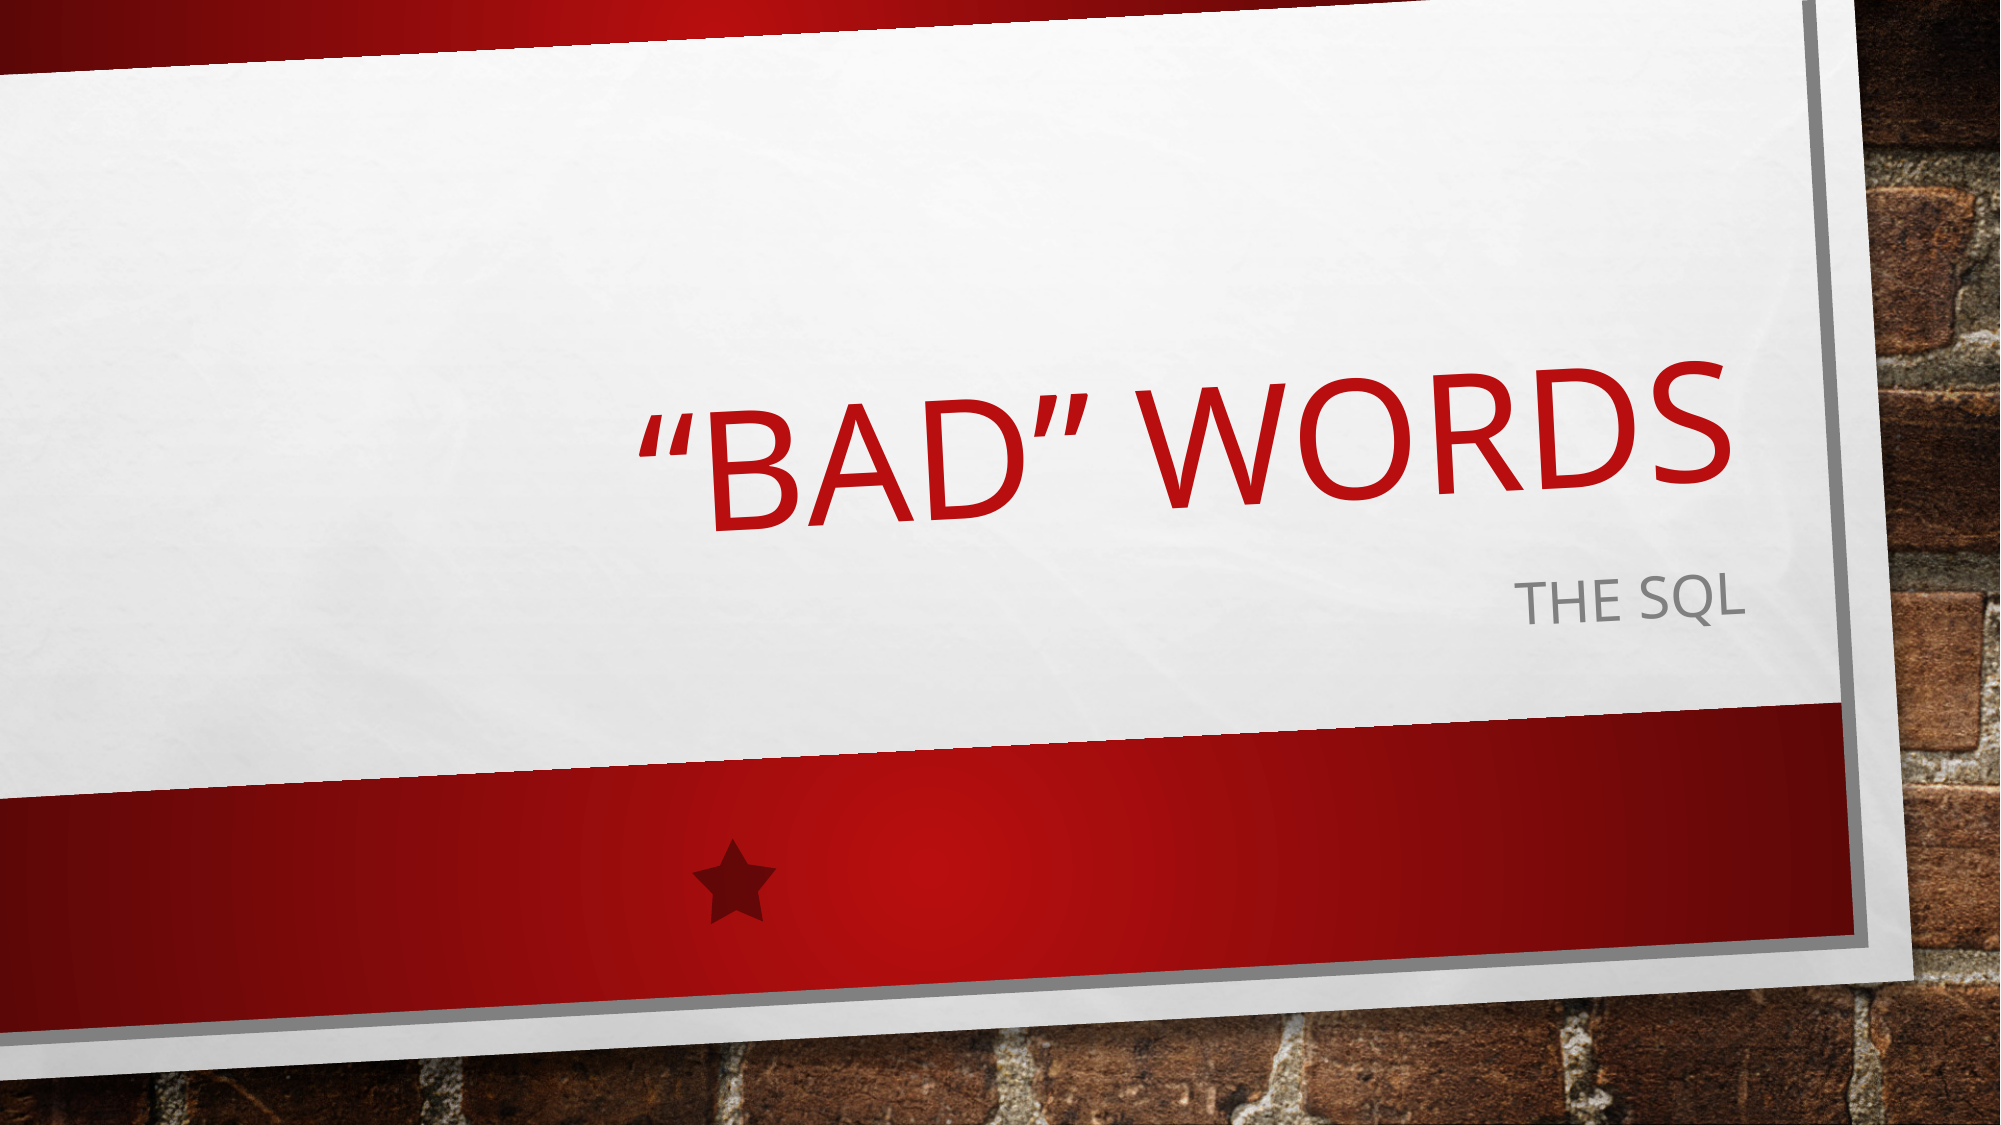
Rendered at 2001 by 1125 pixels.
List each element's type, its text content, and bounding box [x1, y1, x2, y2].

title “Bad” Words [135, 67, 1758, 605]
subtitle The SQL [159, 533, 1763, 708]
picture [0, 0, 2000, 1125]
